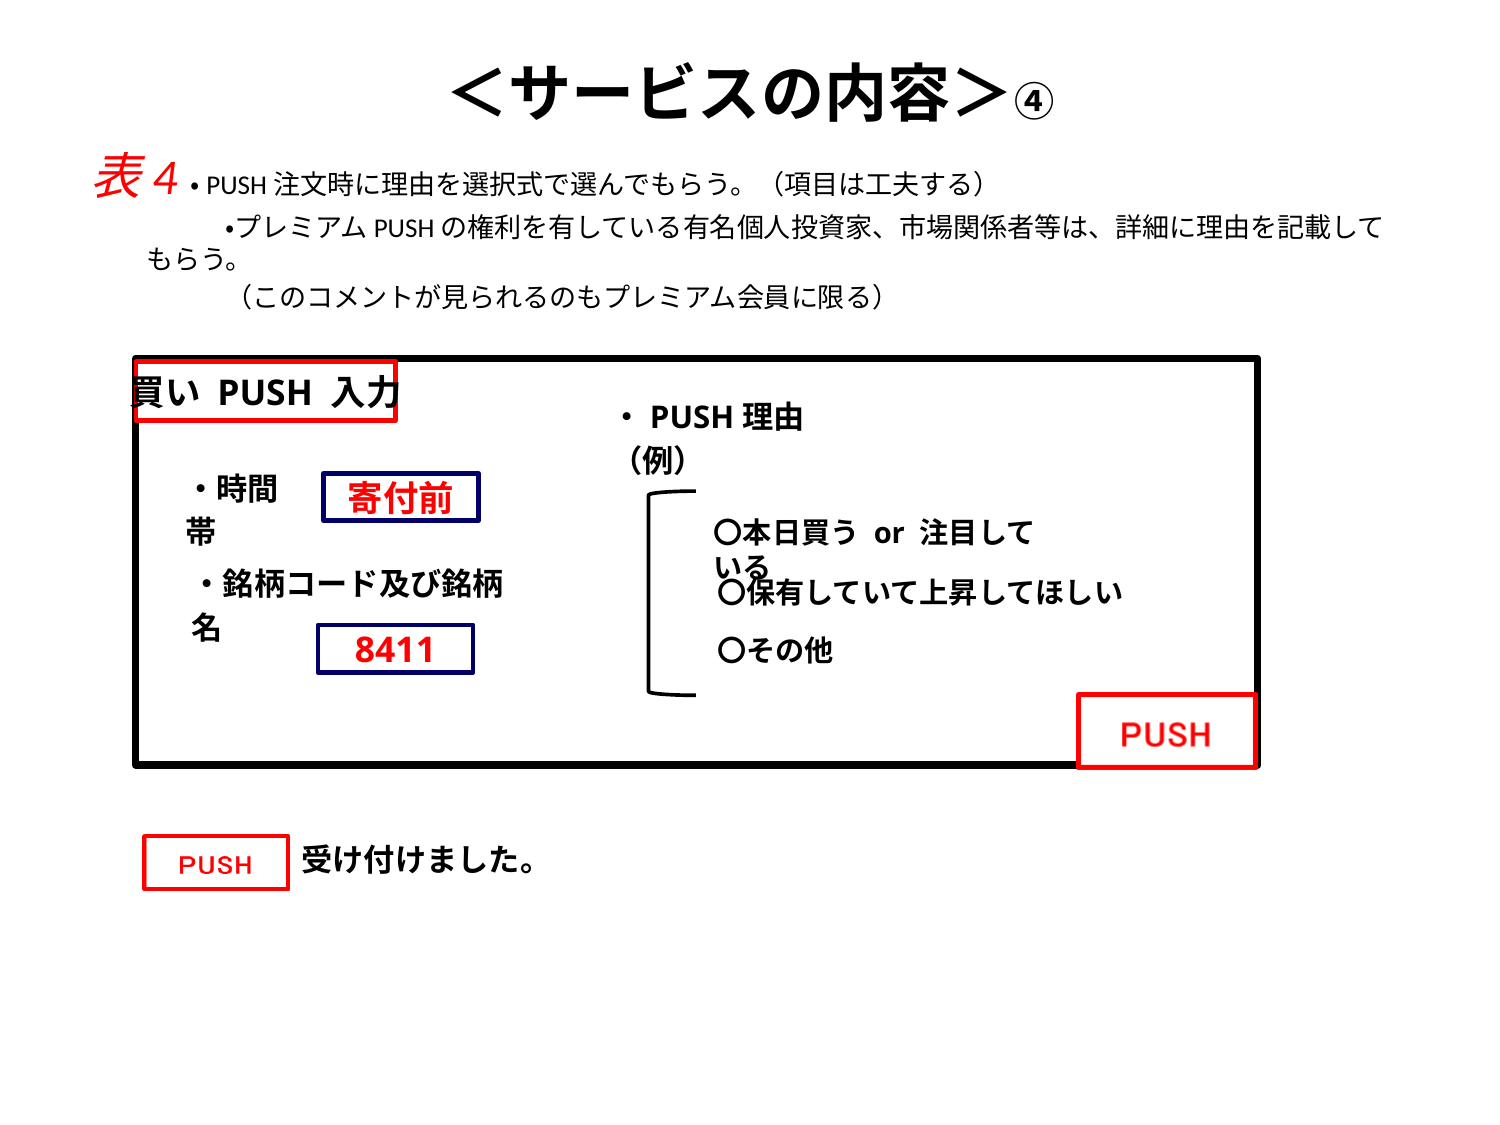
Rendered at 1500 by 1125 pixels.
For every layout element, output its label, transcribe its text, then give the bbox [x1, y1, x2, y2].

text_box ・時間帯 [170, 461, 321, 559]
picture [1076, 692, 1259, 775]
text_box 寄付前 [323, 473, 479, 521]
text_box ・銘柄コード及び銘柄名 [176, 557, 550, 655]
list 表4 ・PUSH注文時に理由を選択式で選んでもらう。（項目は工夫する） ・プレミアムPUSHの権利を有している有名個人投資家、市場関係者等は、詳細に理由を記載してもらう。 （このコメントが見られるのもプレミアム会員に限る） [75, 137, 1425, 1005]
picture [142, 833, 290, 894]
text_box 買い PUSH 入力 [136, 361, 396, 421]
title ＜サービスの内容＞④ [75, 45, 1425, 137]
text_box ・PUSH理由（例） [596, 390, 892, 488]
text_box 〇保有していて上昇してほしい [702, 567, 1152, 617]
text_box [648, 491, 696, 696]
text_box 8411 [318, 625, 473, 673]
text_box 受け付けました。 [286, 832, 538, 930]
text_box 〇本日買う or 注目している [699, 506, 1077, 592]
text_box 〇その他 [702, 625, 1081, 675]
text_box [135, 358, 1258, 766]
